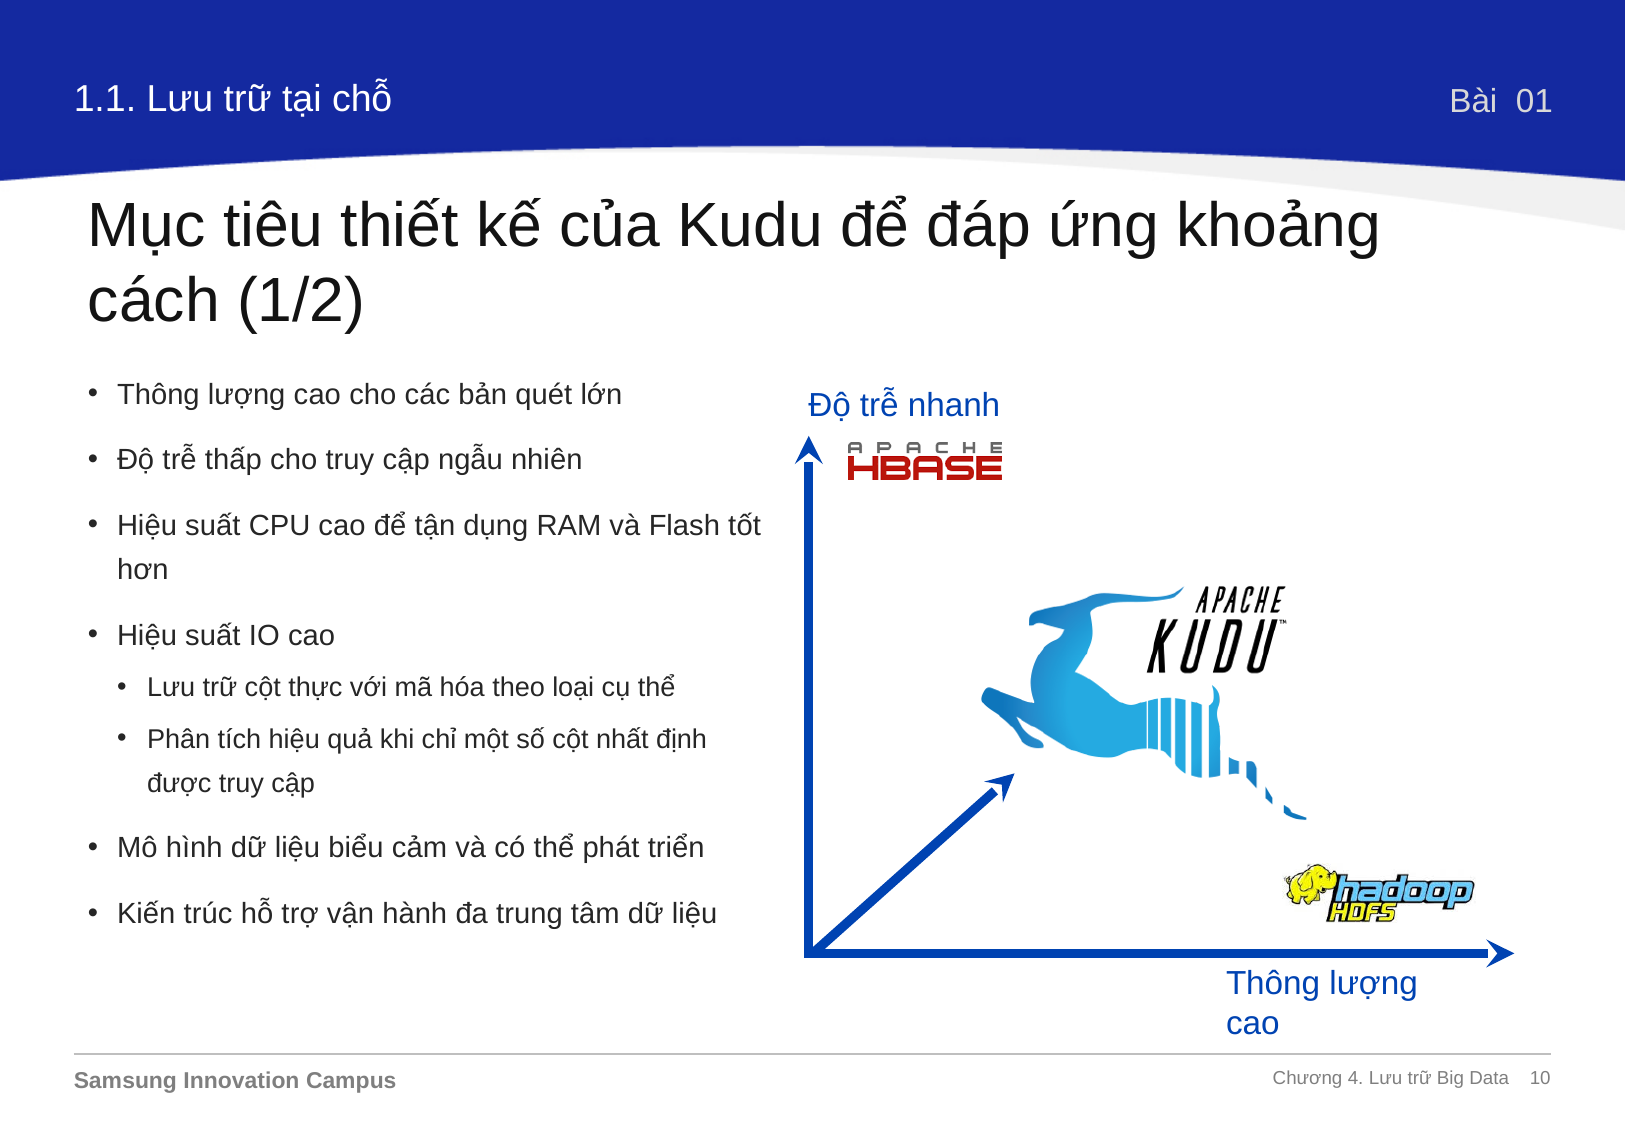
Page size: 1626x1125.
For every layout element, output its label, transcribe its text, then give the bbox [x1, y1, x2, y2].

text_box Thông lượng cao cho các bản quét lớn Độ trễ thấp cho truy cập ngẫu nhiên Hiệu suất CPU cao để tận dụng RAM và Flash tốt hơn Hiệu suất IO cao Lưu trữ cột thực với mã hóa theo loại cụ thể Phân tích hiệu quả khi chỉ một số cột nhất định được truy cập Mô hình dữ liệu biểu cảm và có thể phát triển Kiến trúc hỗ trợ vận hành đa trung tâm dữ liệu [87, 365, 773, 516]
picture [0, 0, 1625, 1125]
list Bài 01 [1423, 79, 1554, 120]
list Mục tiêu thiết kế của Kudu để đáp ứng khoảng cách (1/2) [87, 218, 1531, 300]
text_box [793, 375, 1515, 1010]
list 1.1. Lưu trữ tại chỗ [73, 73, 980, 119]
